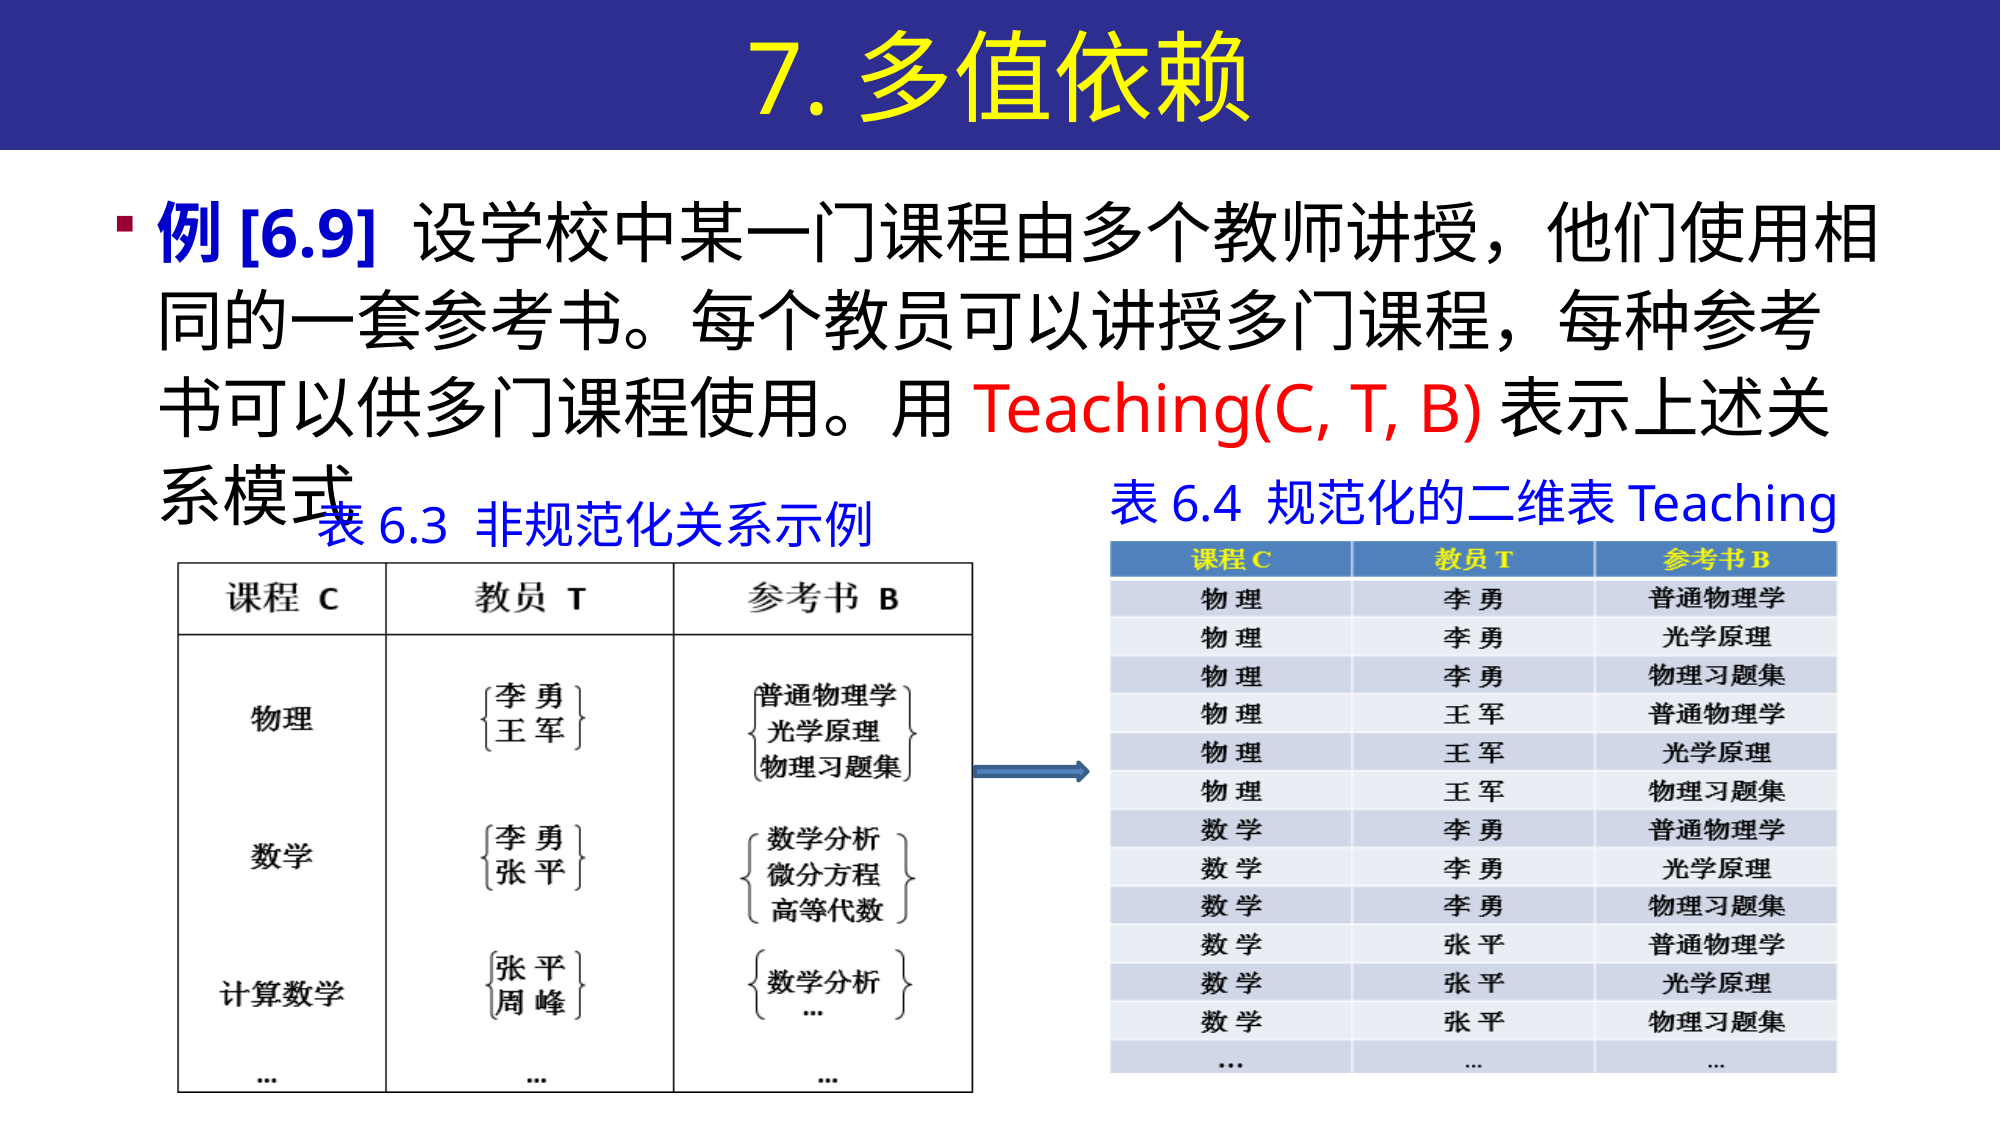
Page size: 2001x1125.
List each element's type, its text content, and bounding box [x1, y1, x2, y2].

text_box [979, 760, 1090, 783]
picture [1110, 540, 1838, 1073]
text_box 表6.4 规范化的二维表Teaching [1074, 463, 1874, 539]
title 7.多值依赖 [0, 0, 2000, 150]
list 例[6.9] 设学校中某一门课程由多个教师讲授，他们使用相同的一套参考书。每个教员可以讲授多门课程，每种参考书可以供多门课程使用。用Teaching(C, T, B)表示上述关系模式 [97, 174, 1904, 1073]
slide_number [1550, 1048, 1975, 1096]
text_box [176, 485, 976, 1093]
